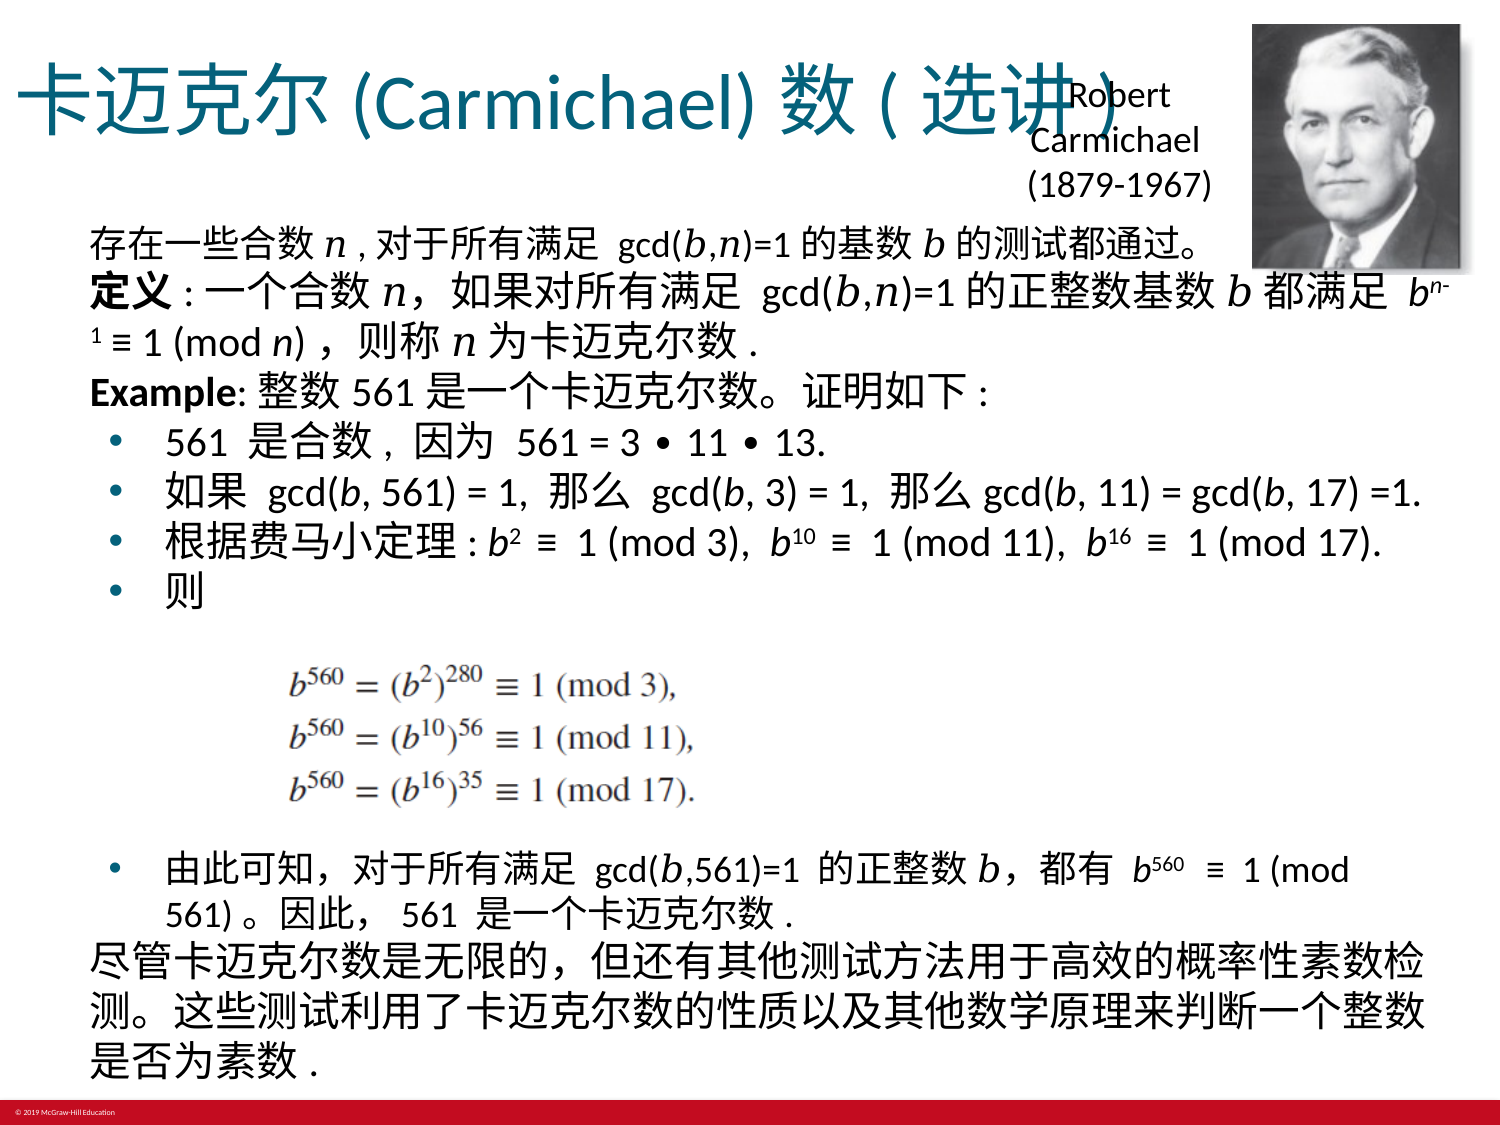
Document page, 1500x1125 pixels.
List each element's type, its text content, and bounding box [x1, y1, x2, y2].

title 卡迈克尔(Carmichael)数(选讲) [0, 0, 1500, 195]
picture [262, 644, 741, 826]
list 存在一些合数 𝑛,对于所有满足 gcd⁡(𝑏,𝑛)=1的基数 𝑏 的测试都通过。 定义:一个合数 𝑛，如果对所有满足 gcd⁡(𝑏,𝑛)=1的正整数基数 𝑏 都满足 bn-1 ≡ 1 (mod n)，则称 𝑛 为卡迈克尔数. Example:整数561是一个卡迈克尔数。证明如下: 561 是合数, 因为 561 = 3 ∙ 11 ∙ 13. 如果 gcd(b, 561) = 1, 那么 gcd(b, 3) = 1, 那么gcd(b, 11) = gcd(b, 17) =1. 根据费马小定理: b2 ≡ 1 (mod 3), b10 ≡ 1 (mod 11), b16 ≡ 1 (mod 17). 则 [75, 212, 1475, 650]
list 由此可知，对于所有满足 gcd⁡(𝑏,561)=1 的正整数 𝑏，都有 b560 ≡ 1 (mod 561)。因此，561 是一个卡迈克尔数. 尽管卡迈克尔数是无限的，但还有其他测试方法用于高效的概率性素数检测。这些测试利用了卡迈克尔数的性质以及其他数学原理来判断一个整数是否为素数. [75, 837, 1475, 1088]
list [1251, 24, 1476, 275]
list Robert Carmichael (1879-1967) [999, 62, 1240, 208]
